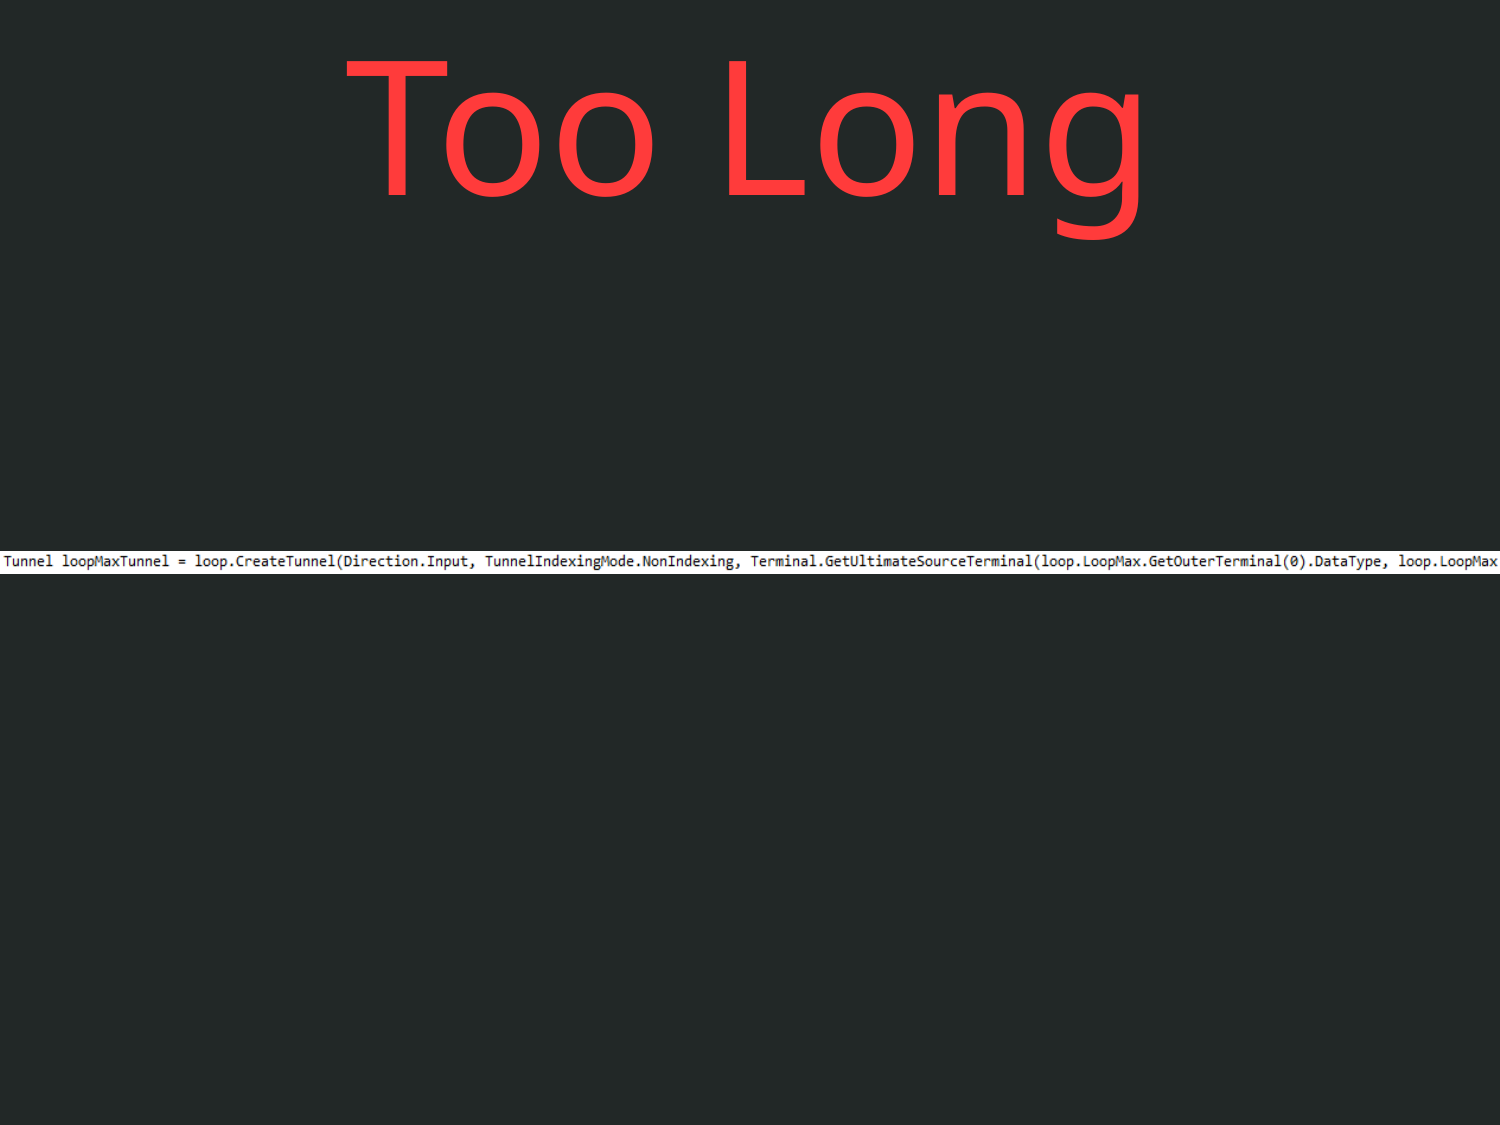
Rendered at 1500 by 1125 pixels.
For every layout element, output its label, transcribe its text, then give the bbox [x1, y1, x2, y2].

title Too Long [0, 0, 1500, 242]
picture [0, 551, 1500, 574]
